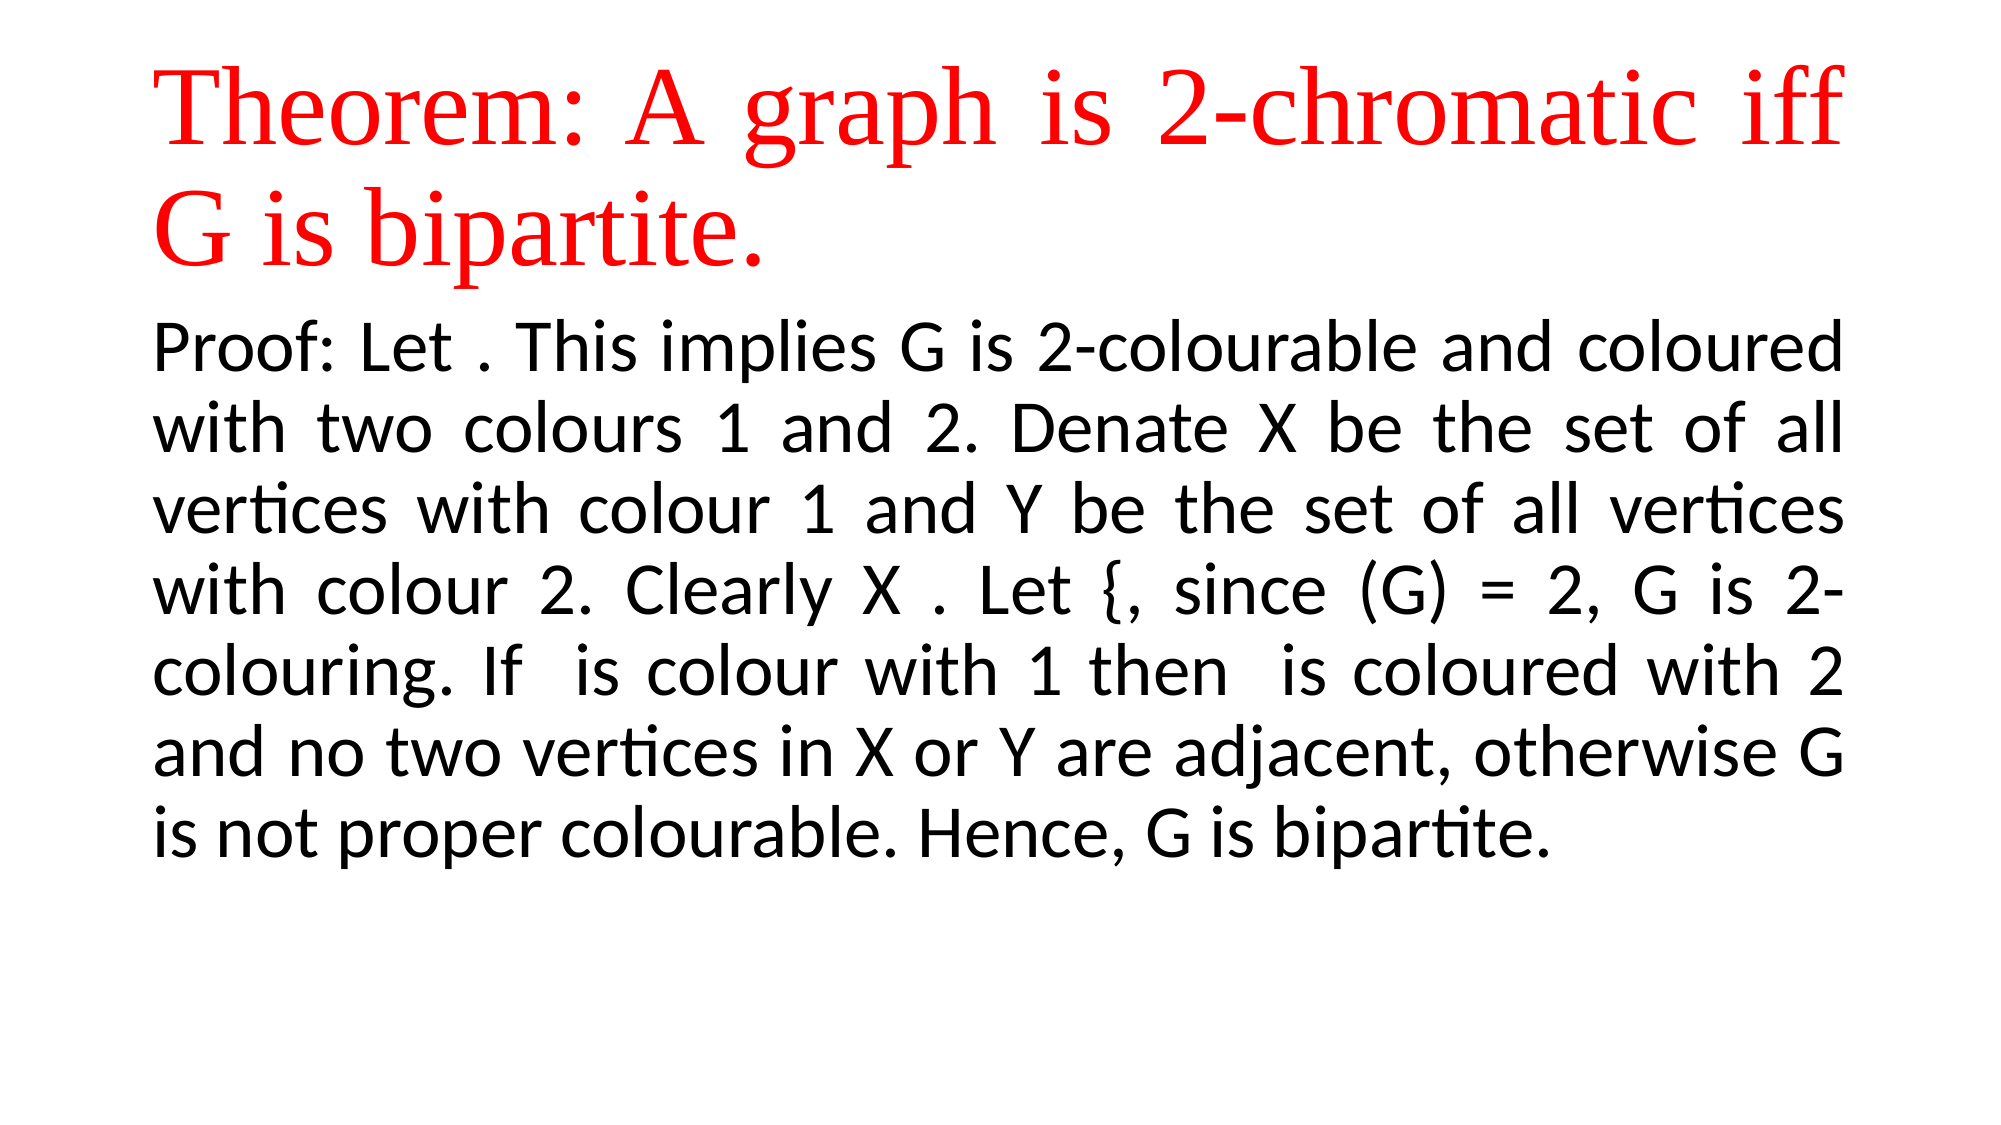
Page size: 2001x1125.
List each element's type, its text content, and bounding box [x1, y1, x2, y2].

title Theorem: A graph is 2-chromatic iff G is bipartite. [137, 59, 1863, 278]
